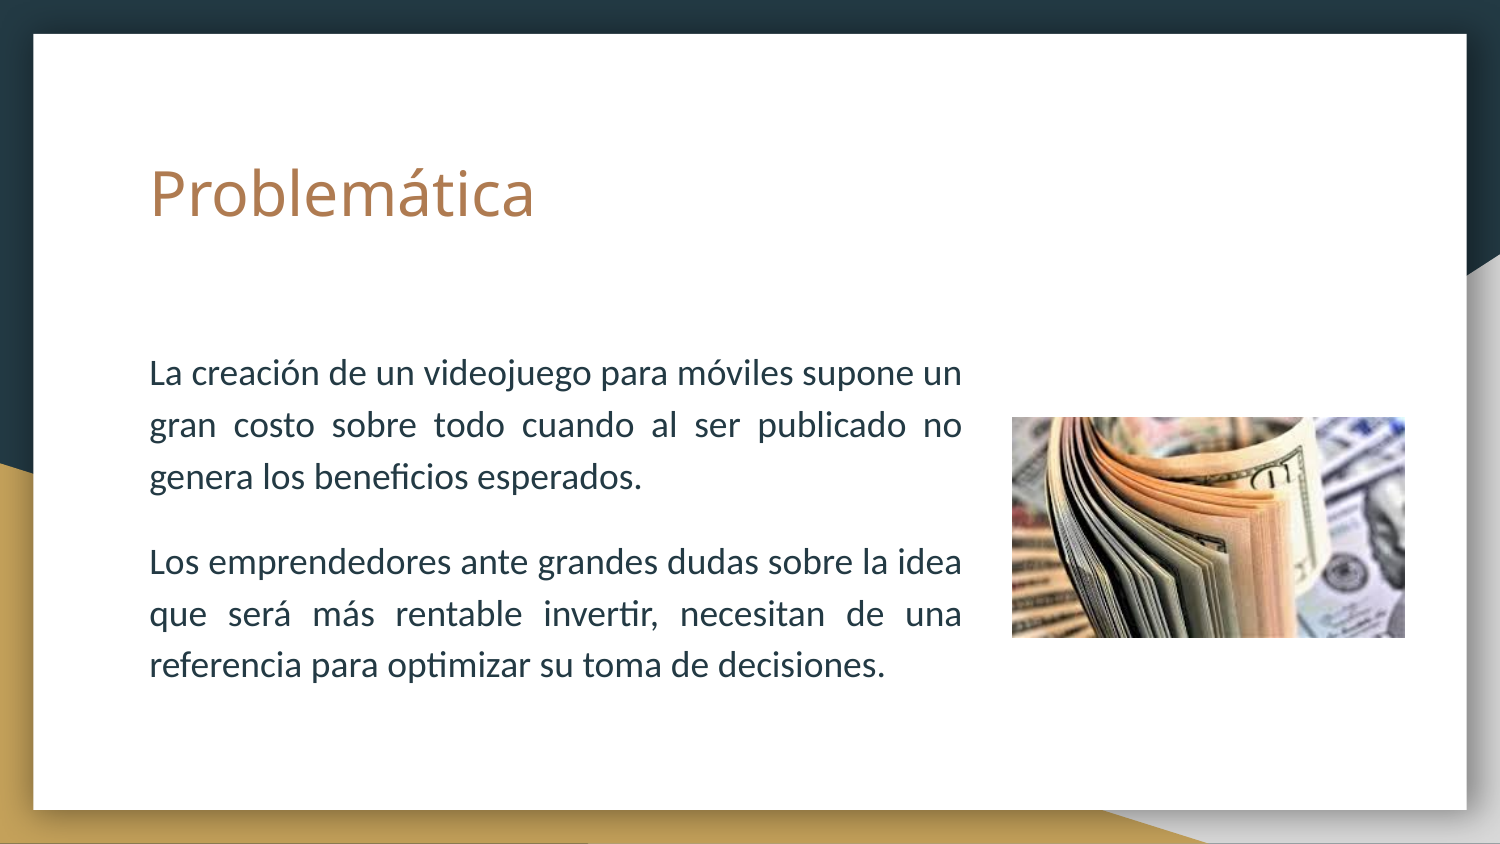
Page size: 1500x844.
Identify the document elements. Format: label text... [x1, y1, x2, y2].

title Problemática [134, 138, 1366, 296]
picture [1012, 417, 1406, 638]
list La creación de un videojuego para móviles supone un gran costo sobre todo cuando al ser publicado no genera los beneficios esperados. Los emprendedores ante grandes dudas sobre la idea que será más rentable invertir, necesitan de una referencia para optimizar su toma de decisiones. [134, 326, 979, 729]
